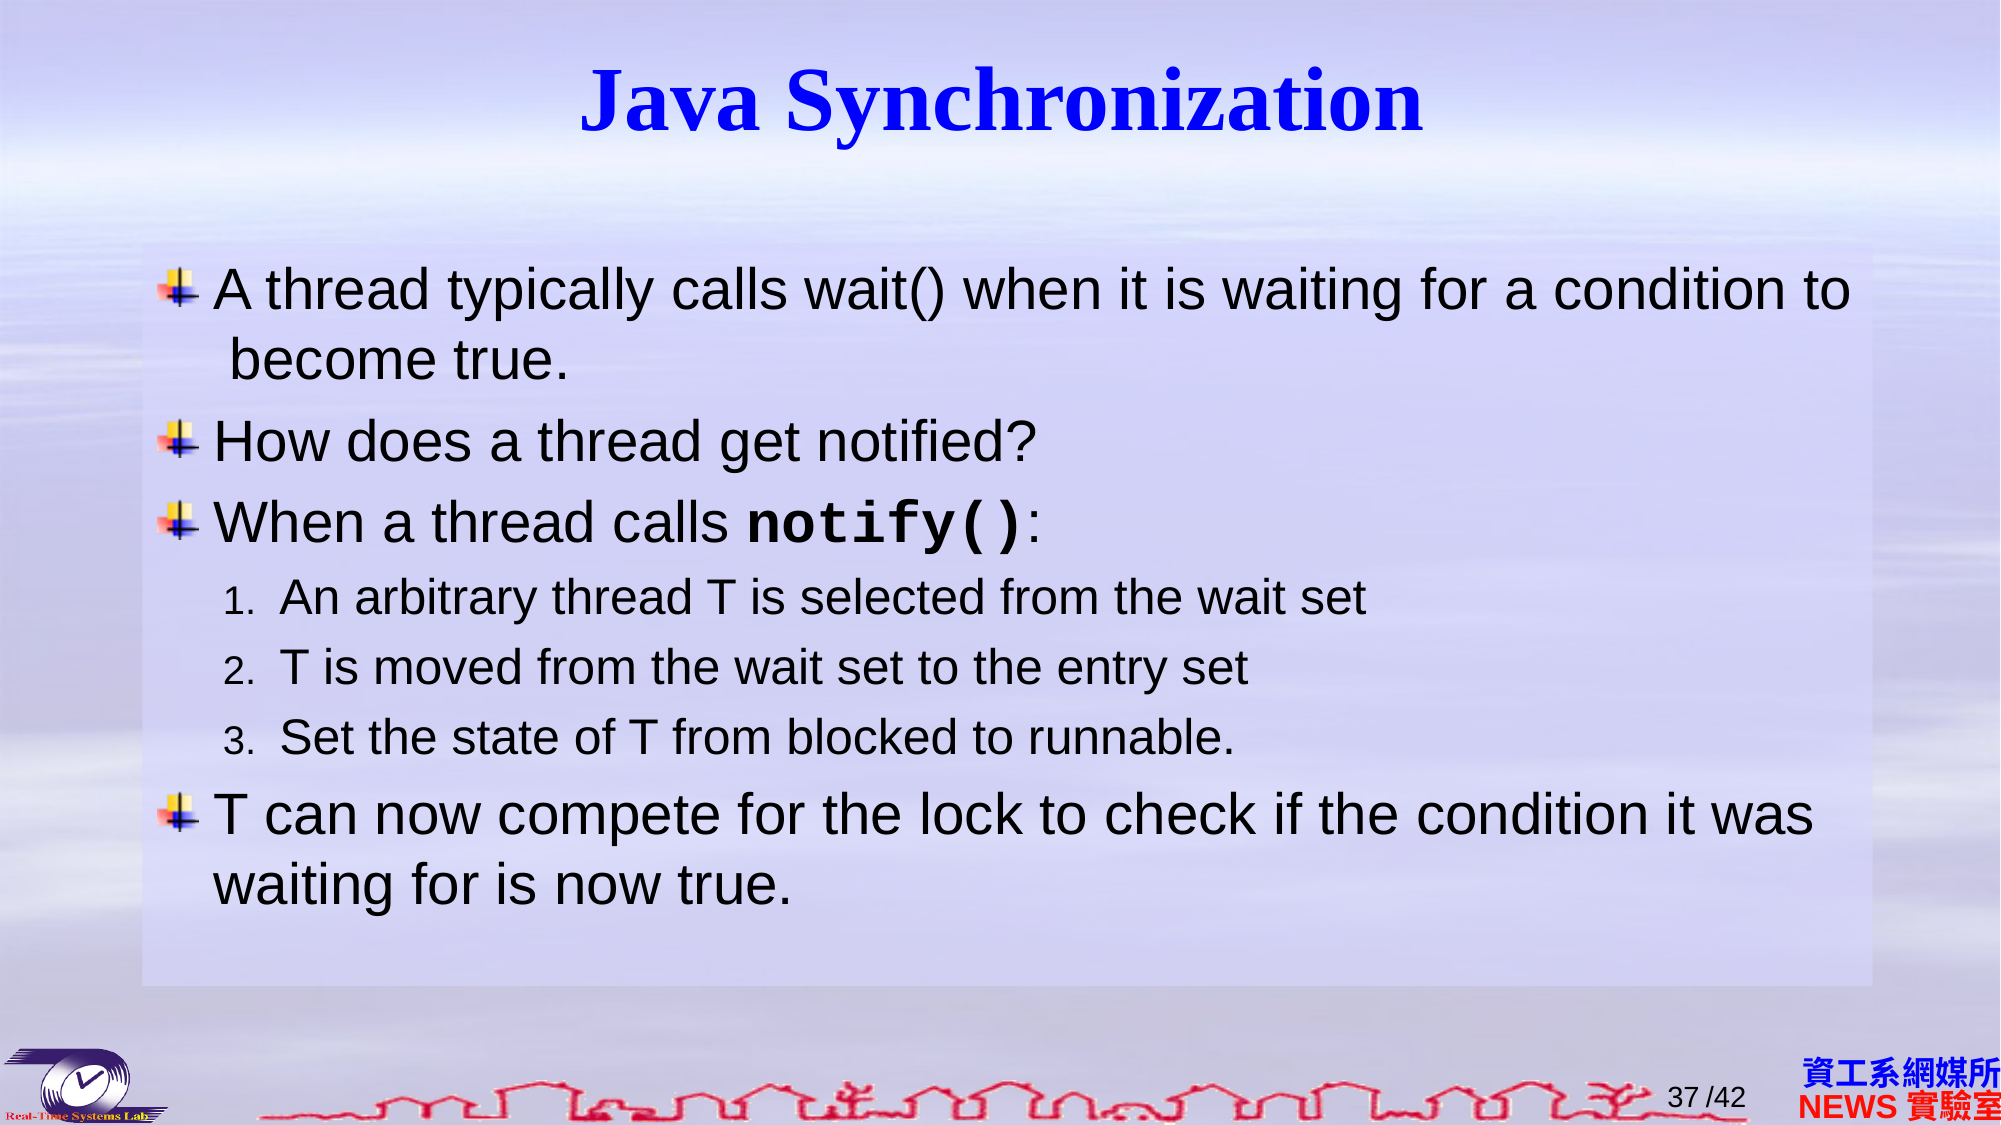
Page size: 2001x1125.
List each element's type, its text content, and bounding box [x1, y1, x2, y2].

title Java Synchronization [102, 0, 1903, 188]
list A thread typically calls wait() when it is waiting for a condition to become true. How does a thread get notified? When a thread calls notify(): An arbitrary thread T is selected from the wait set T is moved from the wait set to the entry set Set the state of T from blocked to runnable. T can now compete for the lock to check if the condition it was waiting for is now true. [142, 243, 1873, 986]
slide_number 36 [1248, 1070, 1715, 1125]
footer /42 [1715, 1070, 2000, 1125]
picture [0, 0, 2001, 1125]
